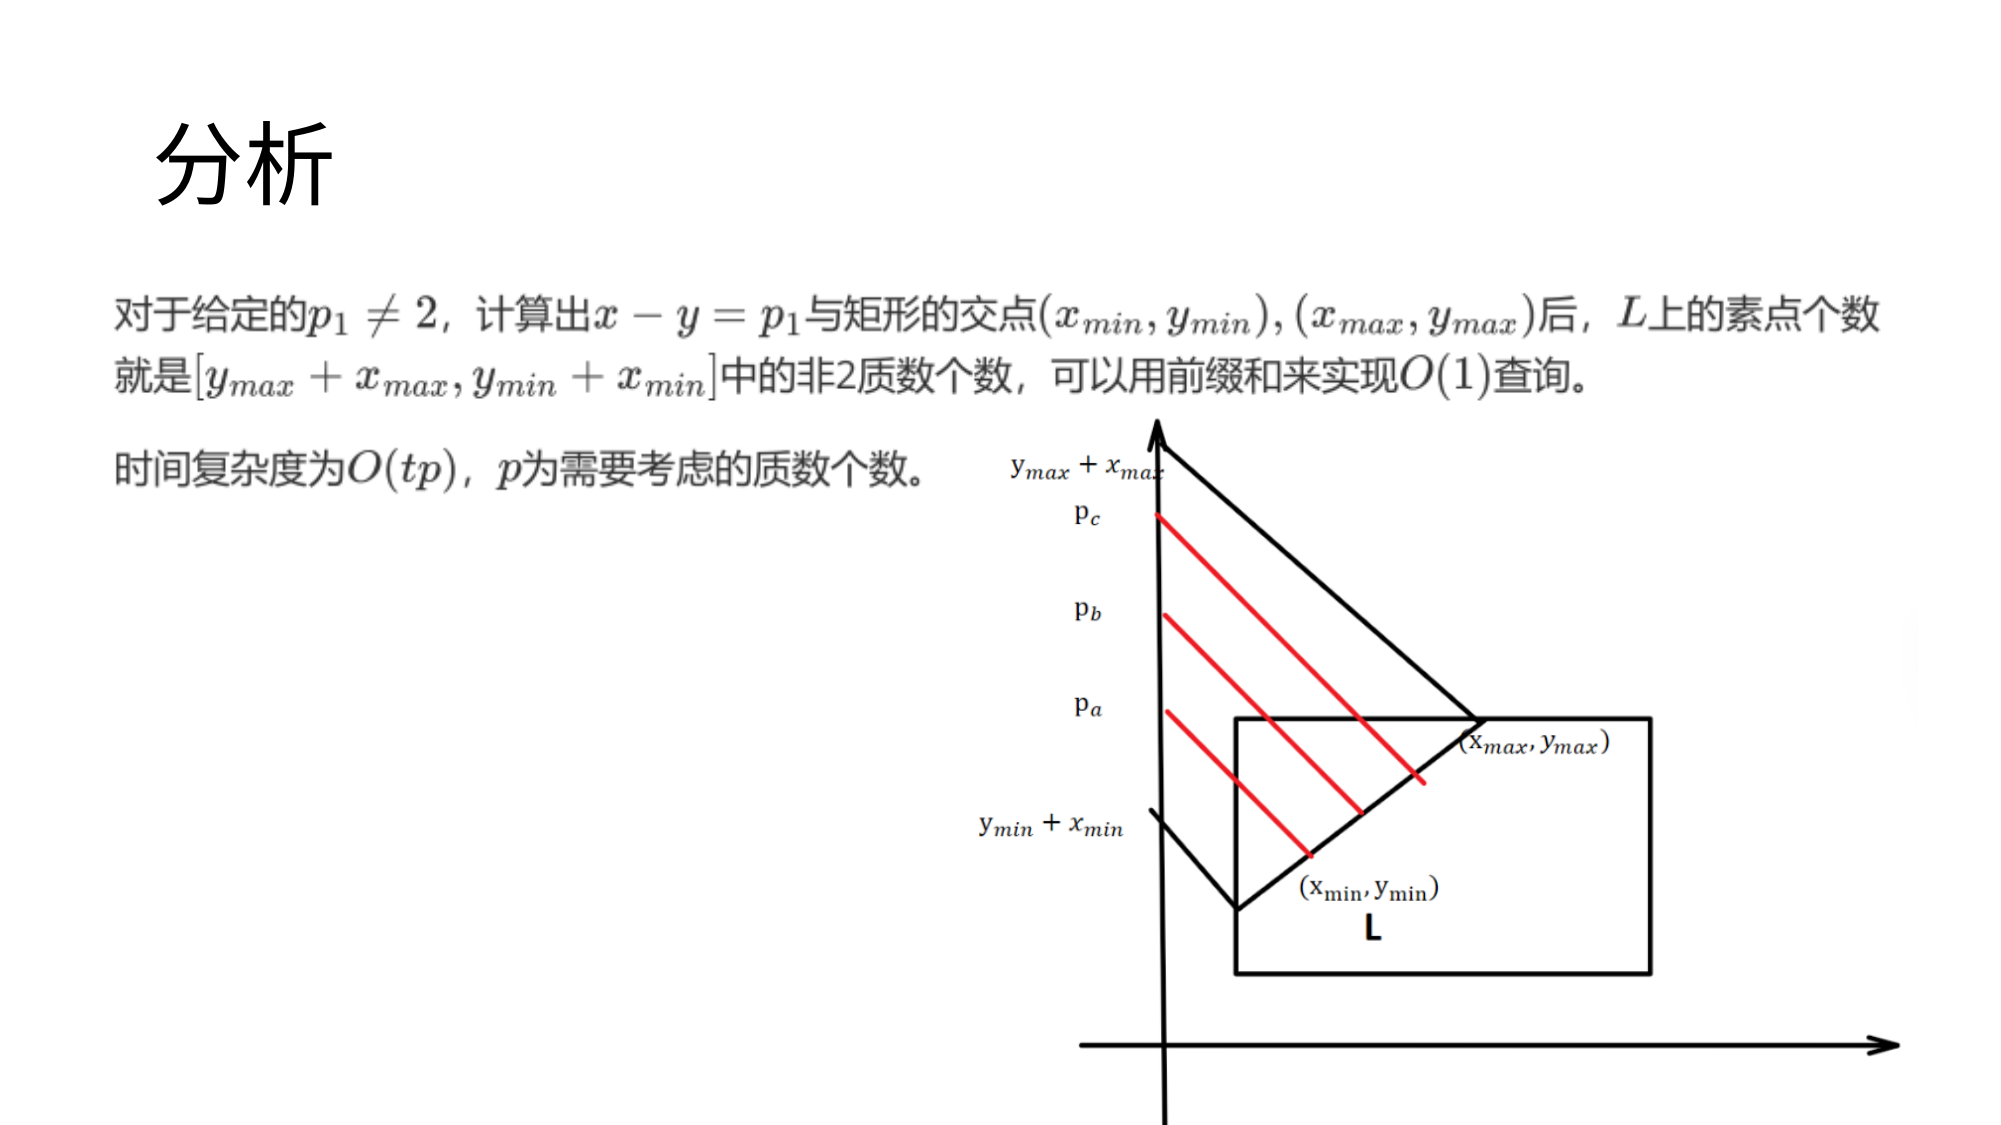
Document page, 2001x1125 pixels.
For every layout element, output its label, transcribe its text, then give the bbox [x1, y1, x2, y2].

picture [101, 262, 1946, 1125]
title 分析 [137, 59, 1863, 262]
